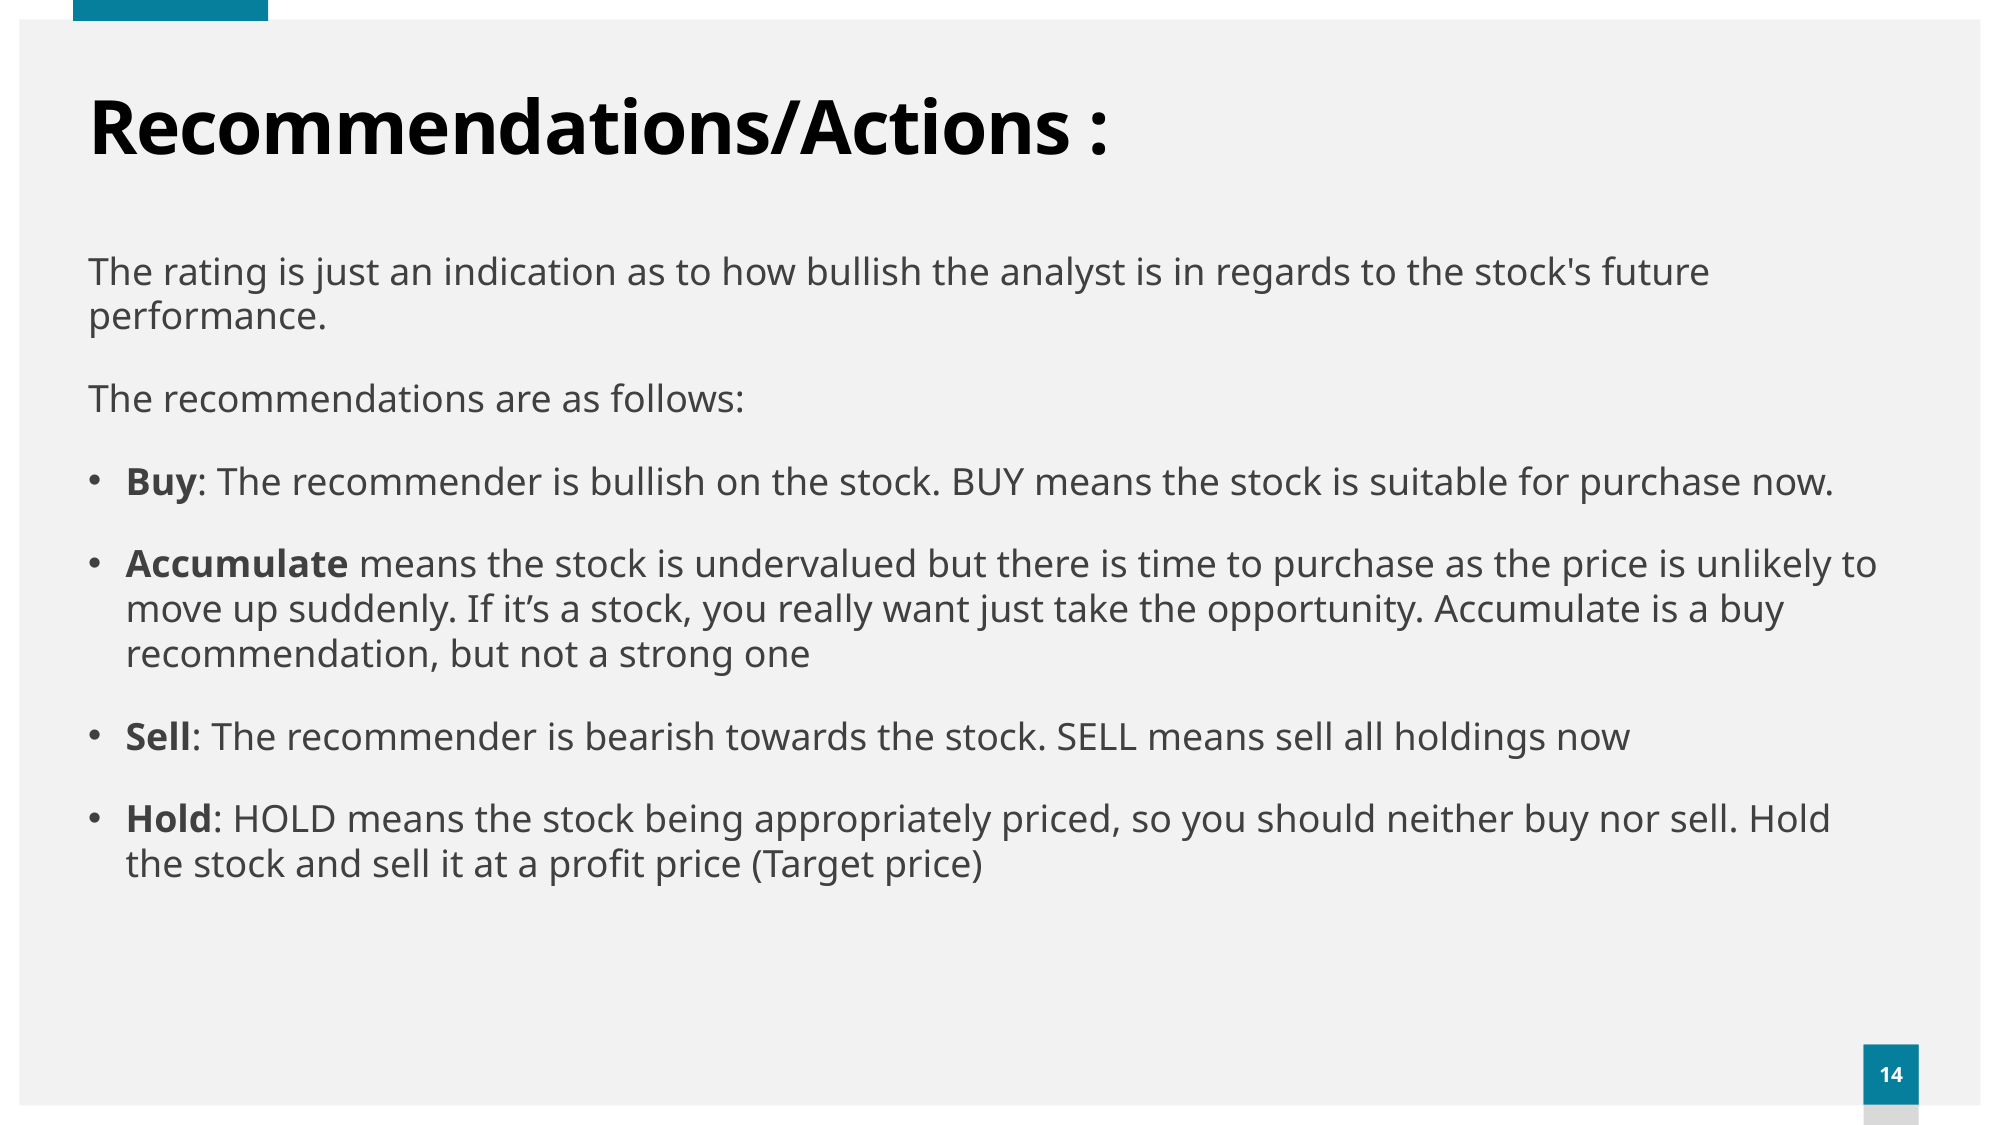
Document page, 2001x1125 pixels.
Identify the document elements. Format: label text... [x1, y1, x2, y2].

list The rating is just an indication as to how bullish the analyst is in regards to the stock's future performance. The recommendations are as follows: Buy: The recommender is bullish on the stock. BUY means the stock is suitable for purchase now. Accumulate means the stock is undervalued but there is time to purchase as the price is unlikely to move up suddenly. If it’s a stock, you really want just take the opportunity. Accumulate is a buy recommendation, but not a strong one Sell: The recommender is bearish towards the stock. SELL means sell all holdings now Hold: HOLD means the stock being appropriately priced, so you should neither buy nor sell. Hold the stock and sell it at a profit price (Target price) [73, 239, 1907, 1023]
title Recommendations/Actions : [73, 82, 1907, 179]
